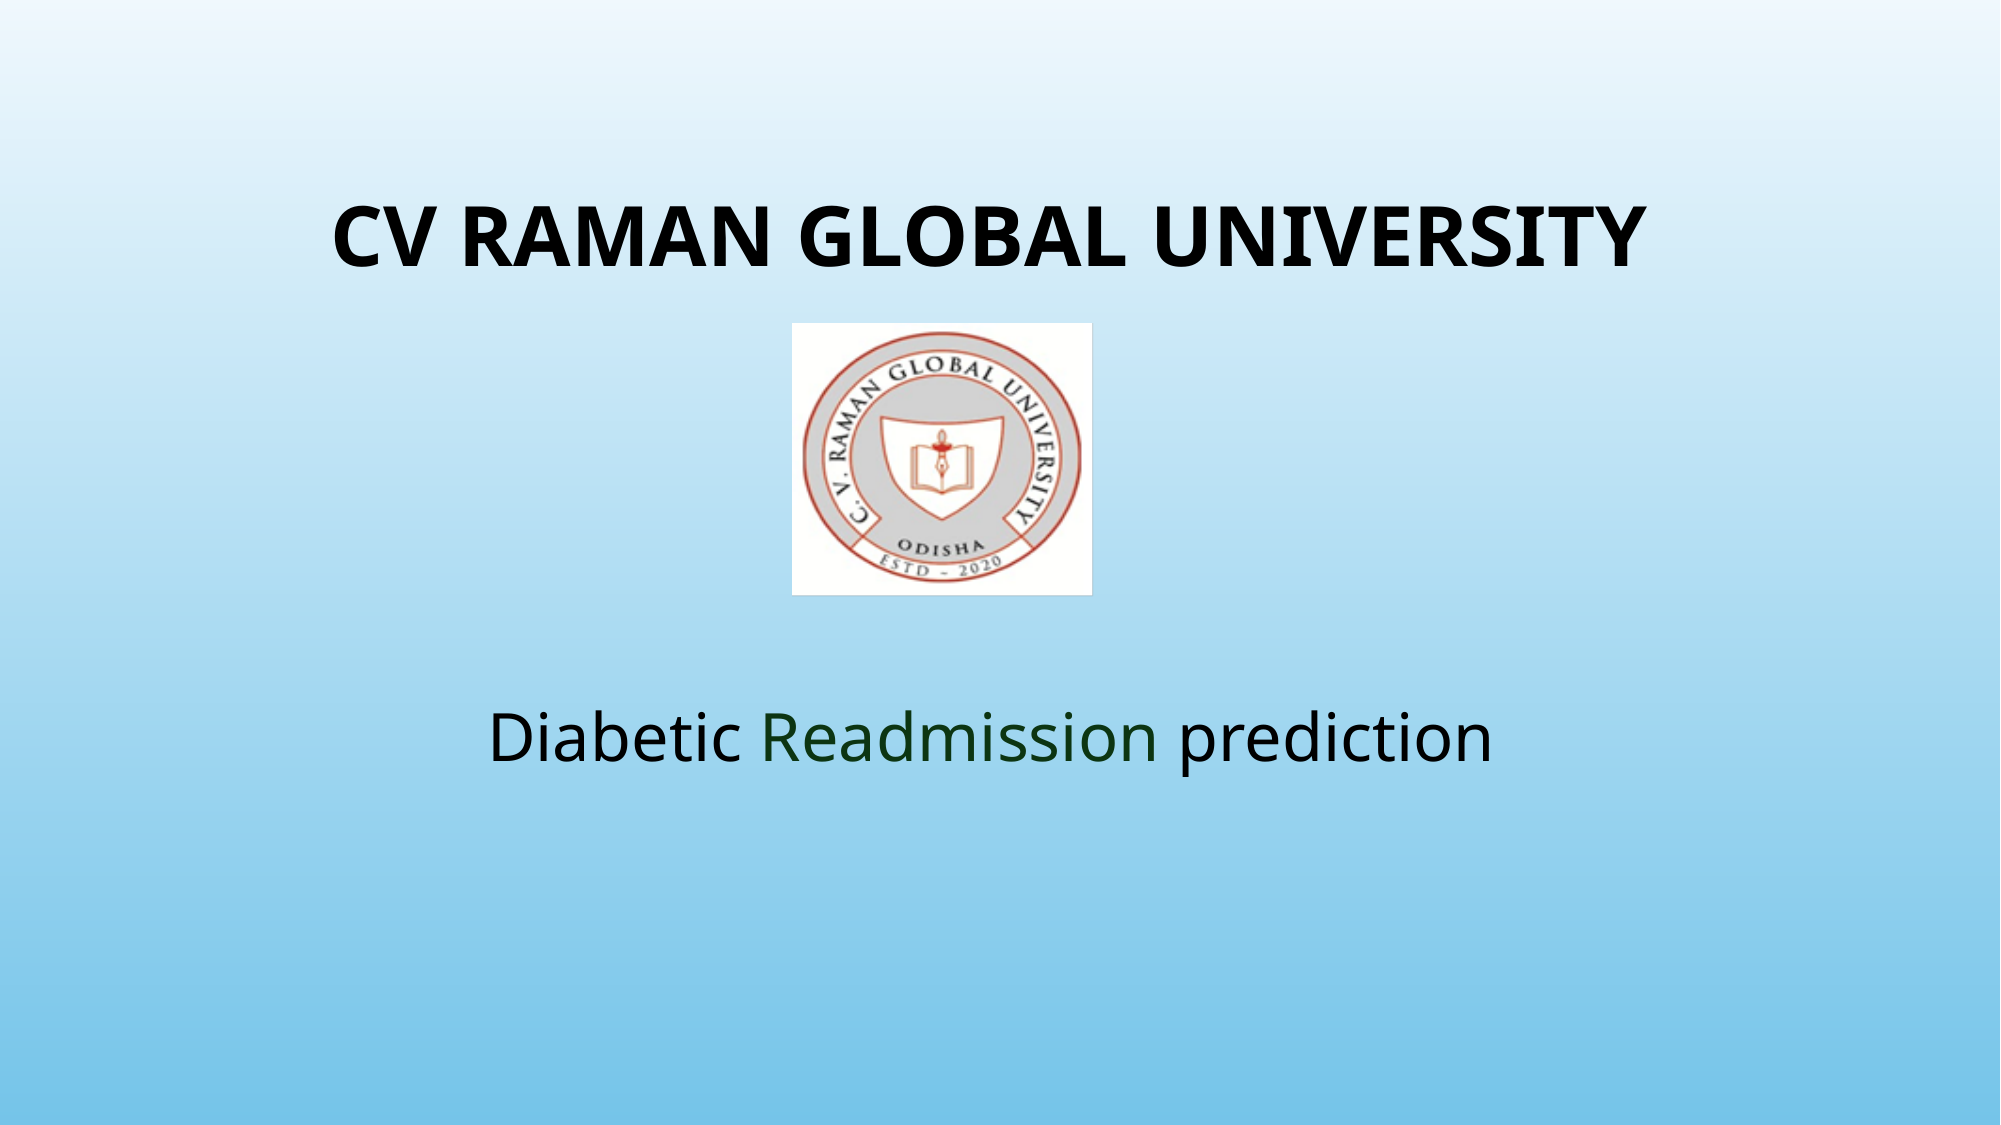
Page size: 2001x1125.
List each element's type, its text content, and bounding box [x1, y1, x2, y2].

picture [792, 322, 1096, 599]
text_box Diabetic Readmission prediction [0, 687, 2000, 783]
text_box CV RAMAN GLOBAL UNIVERSITY [0, 176, 2000, 291]
